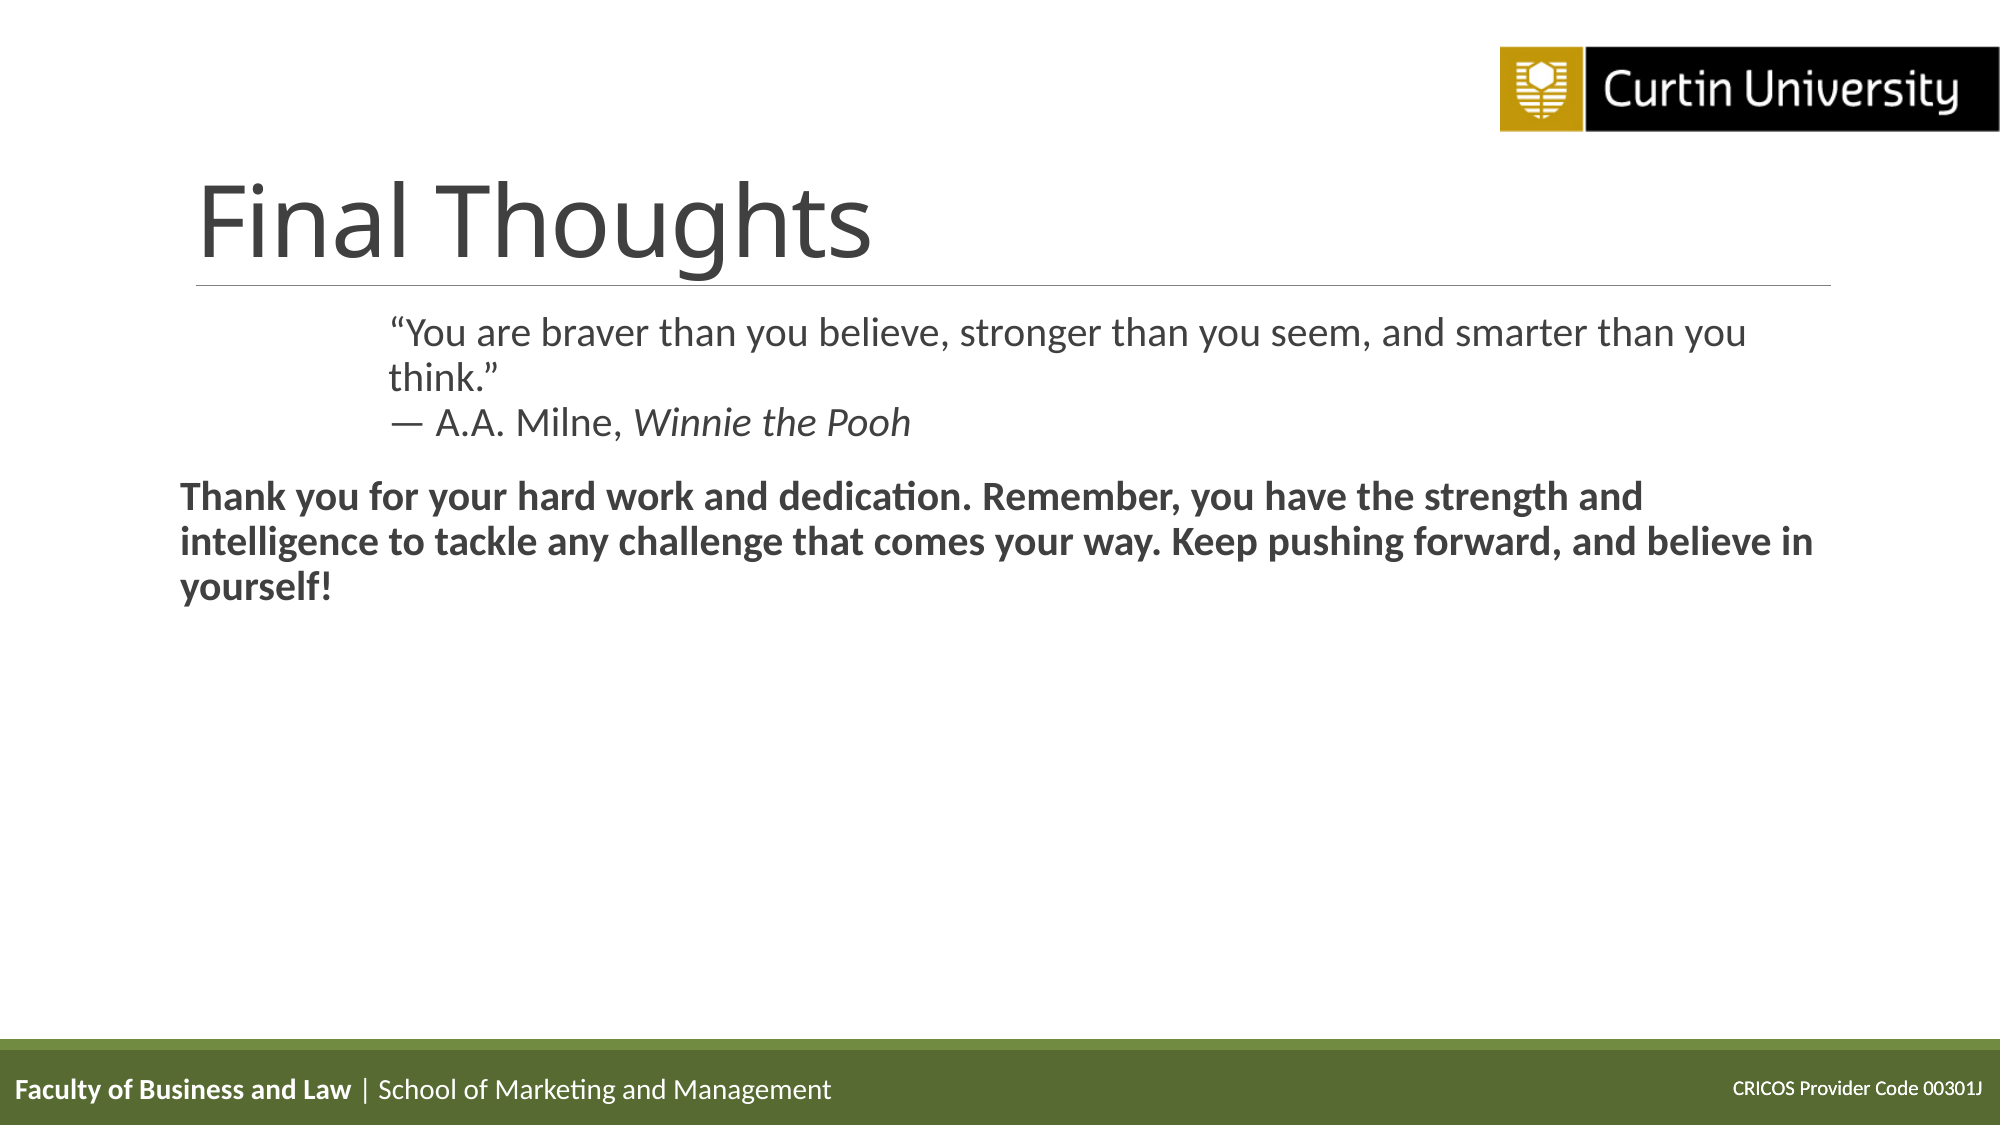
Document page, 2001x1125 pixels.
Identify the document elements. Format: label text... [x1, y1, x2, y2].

picture [1500, 46, 2000, 132]
list “You are braver than you believe, stronger than you seem, and smarter than you think.” — A.A. Milne, Winnie the Pooh Thank you for your hard work and dedication. Remember, you have the strength and intelligence to tackle any challenge that comes your way. Keep pushing forward, and believe in yourself! [180, 302, 1830, 963]
title Final Thoughts [180, 47, 1830, 285]
footer Faculty of Business and Law | School of Marketing and Management [0, 1057, 1646, 1118]
